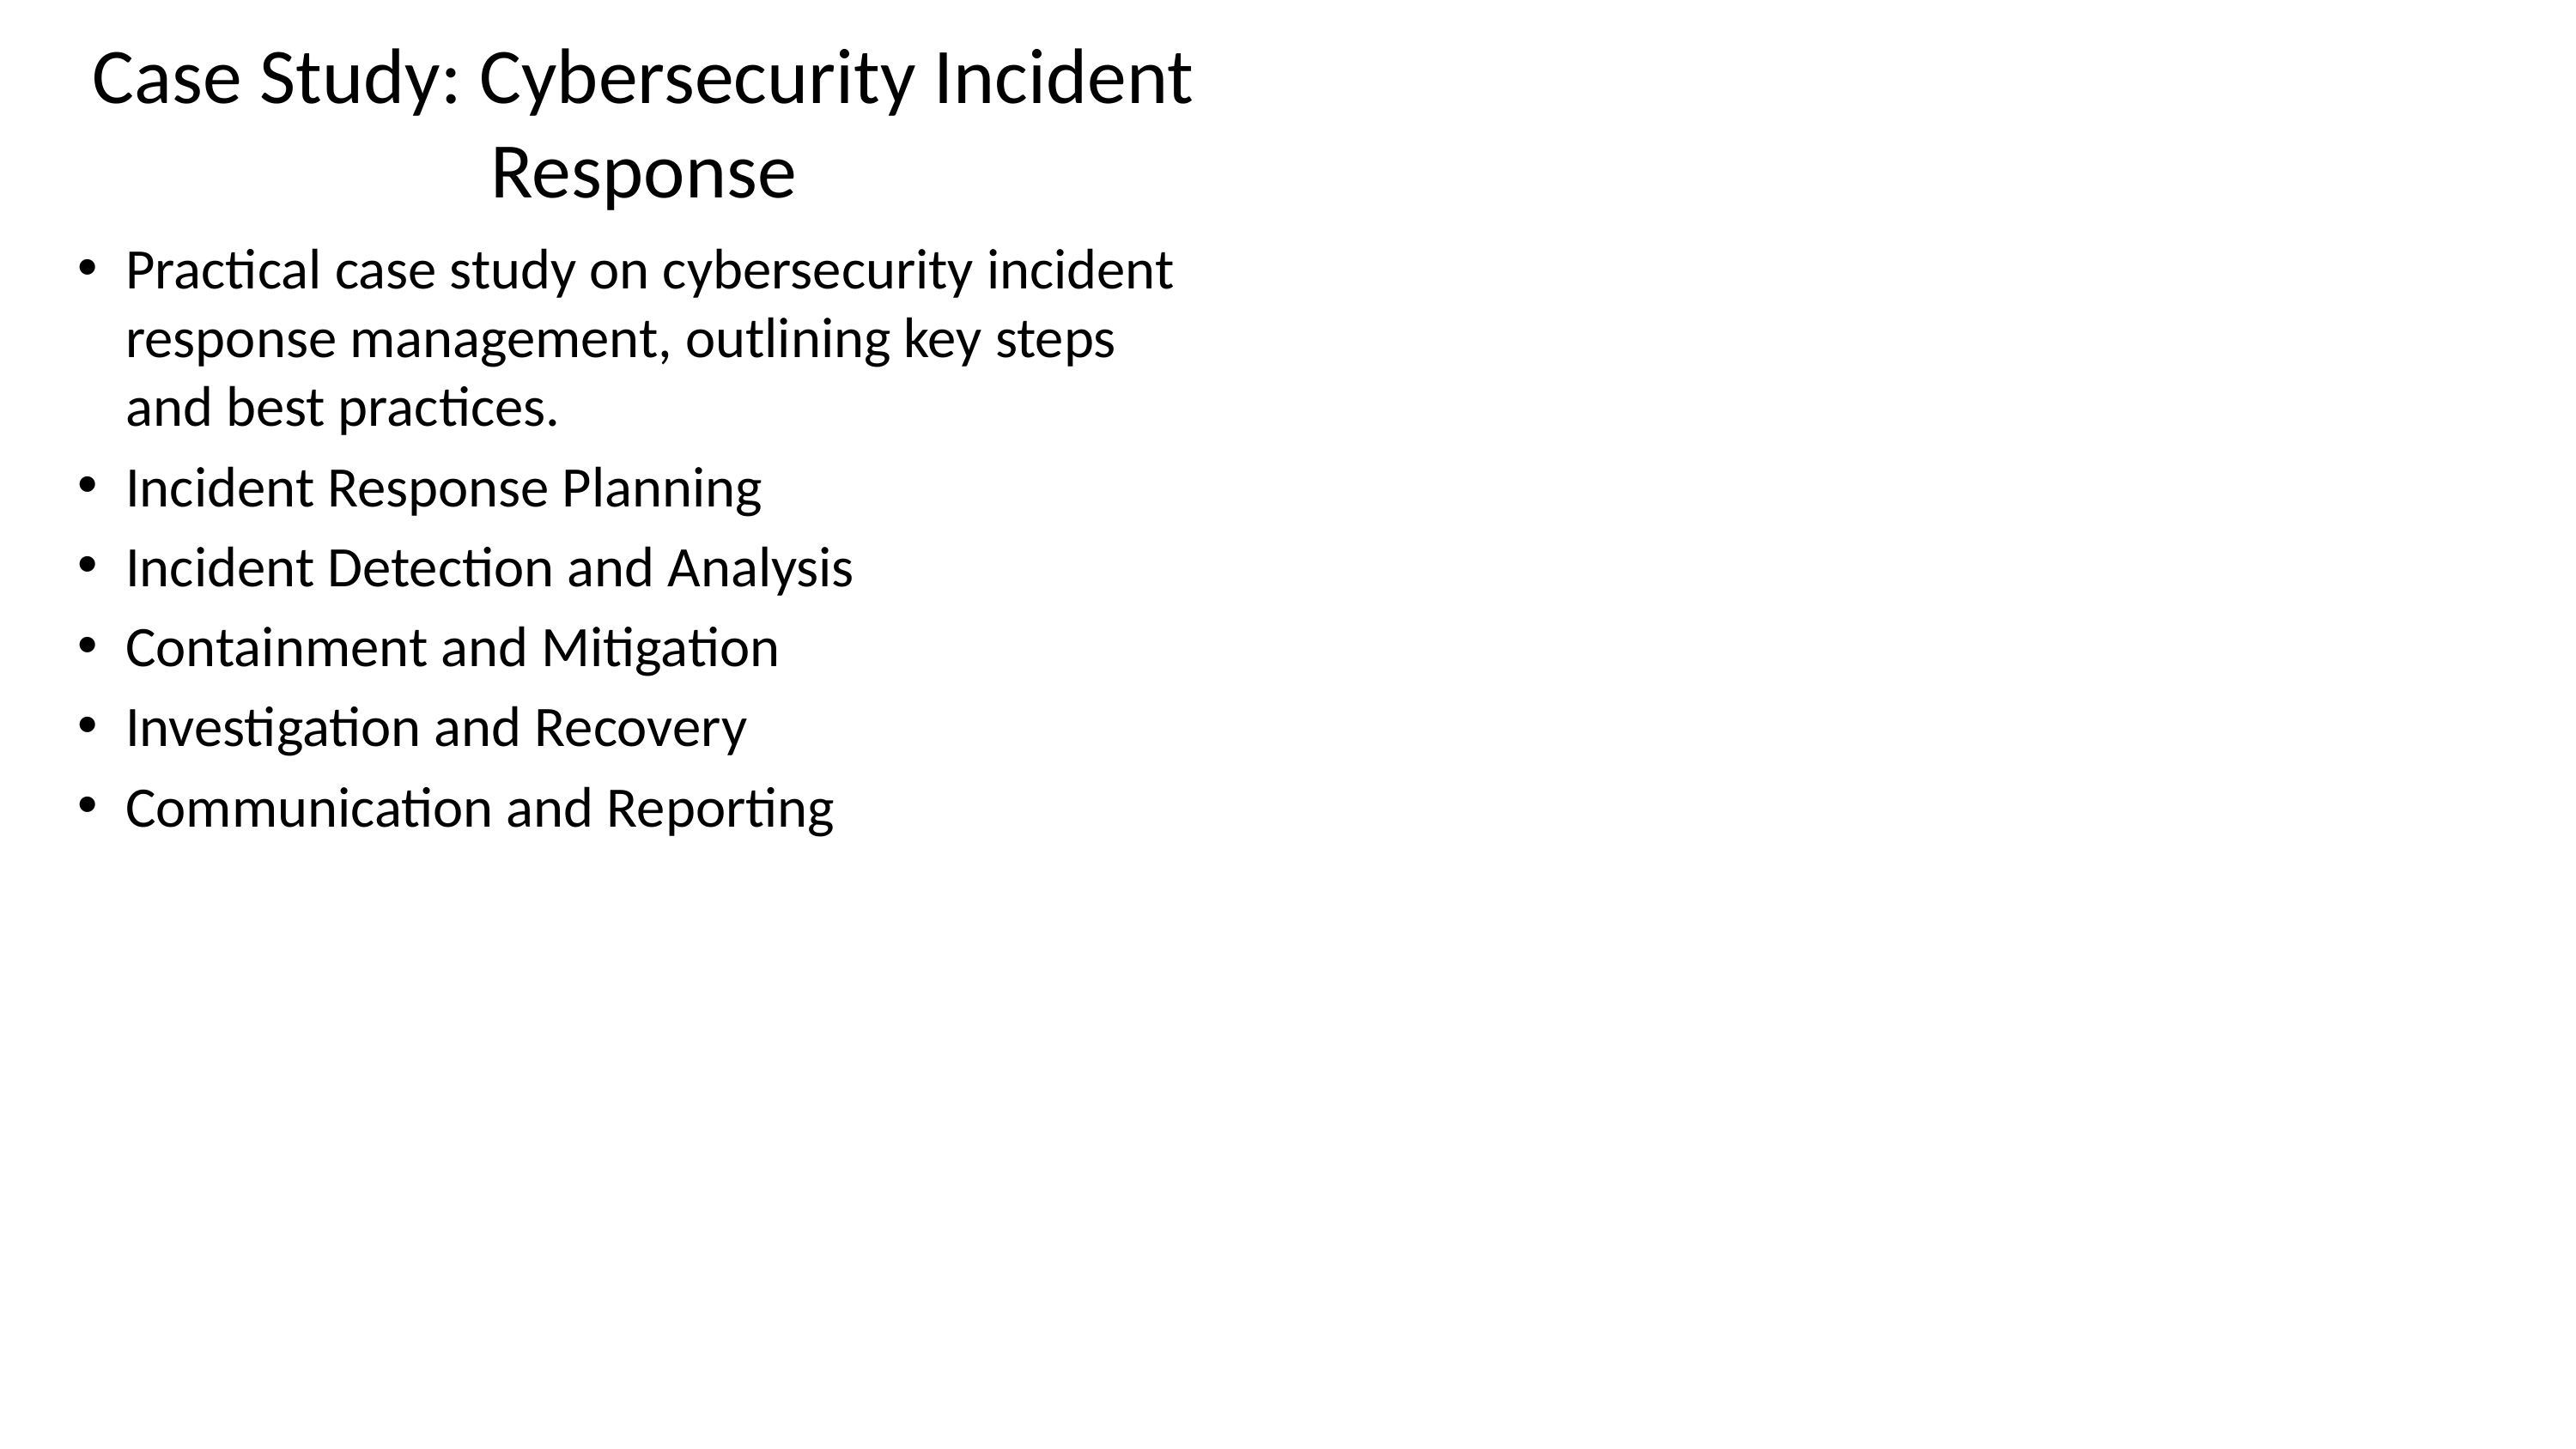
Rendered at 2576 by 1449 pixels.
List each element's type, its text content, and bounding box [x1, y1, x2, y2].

title Case Study: Cybersecurity Incident Response [64, 39, 1224, 200]
list Practical case study on cybersecurity incident response management, outlining key steps and best practices. Incident Response Planning Incident Detection and Analysis Containment and Mitigation Investigation and Recovery Communication and Reporting [64, 225, 1224, 863]
